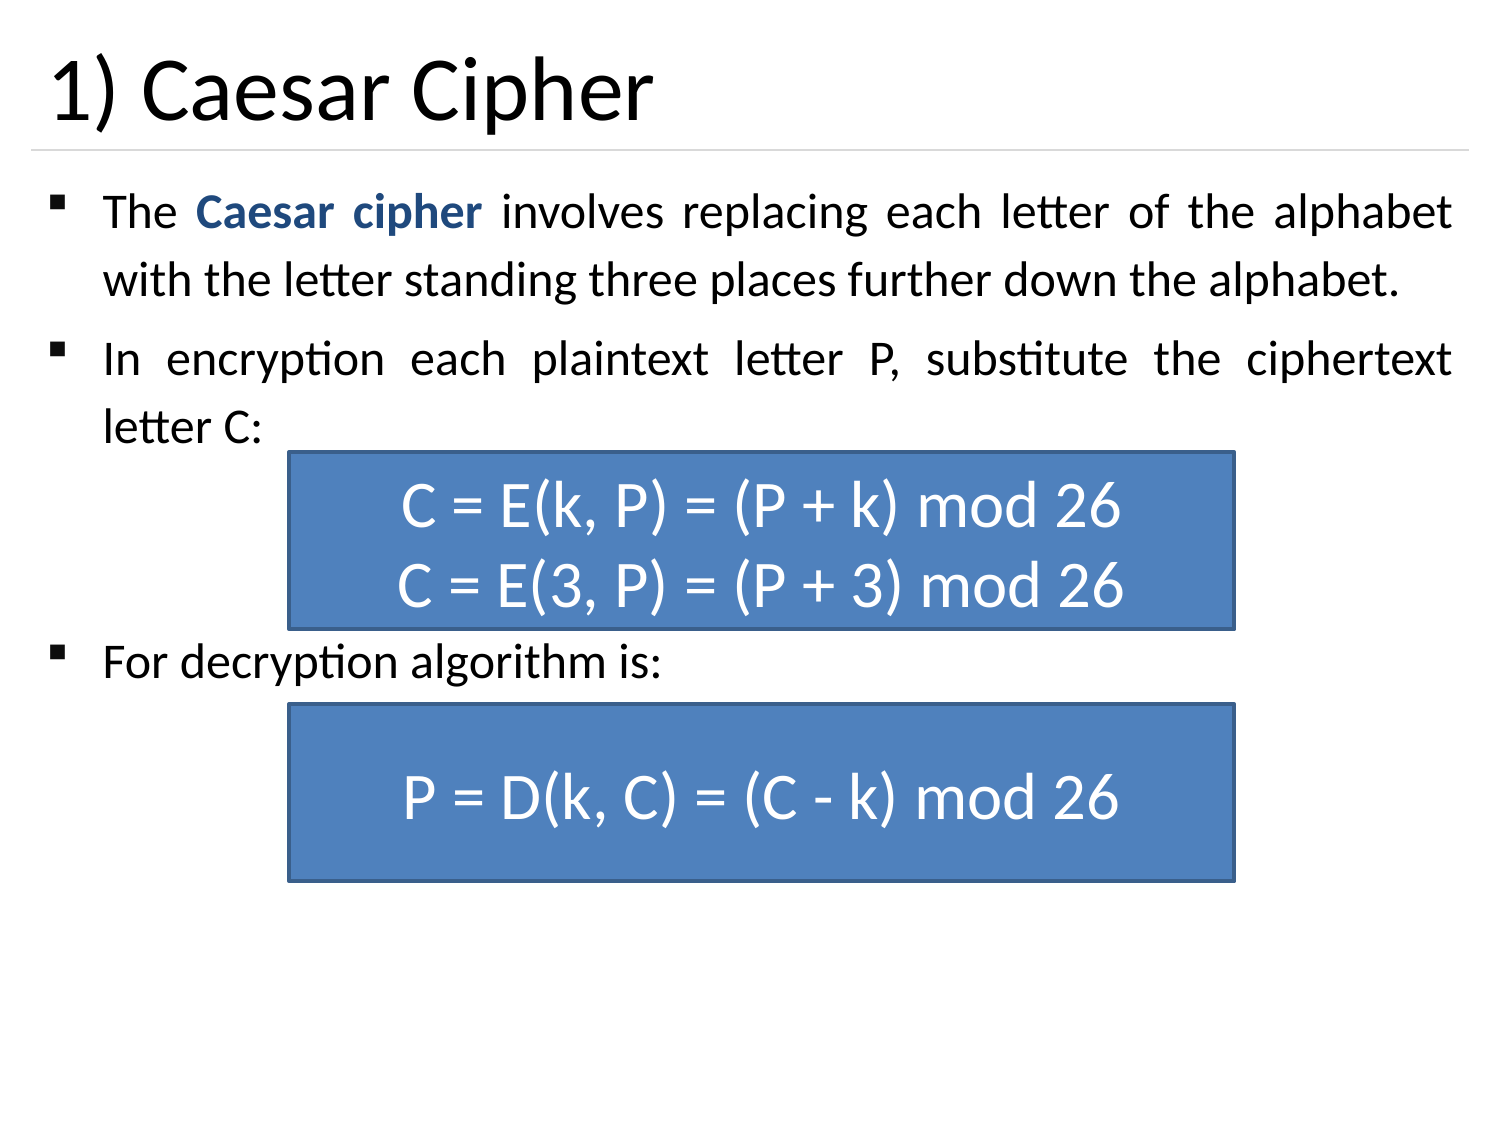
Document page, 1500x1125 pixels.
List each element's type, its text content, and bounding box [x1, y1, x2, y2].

text_box C = E(k, P) = (P + k) mod 26 C = E(3, P) = (P + 3) mod 26 [287, 450, 1236, 631]
title 1) Caesar Cipher [31, 17, 1469, 150]
list The Caesar cipher involves replacing each letter of the alphabet with the letter standing three places further down the alphabet. In encryption each plaintext letter P, substitute the ciphertext letter C: For decryption algorithm is: [31, 162, 1469, 1038]
text_box P = D(k, C) = (C - k) mod 26 [287, 702, 1236, 883]
